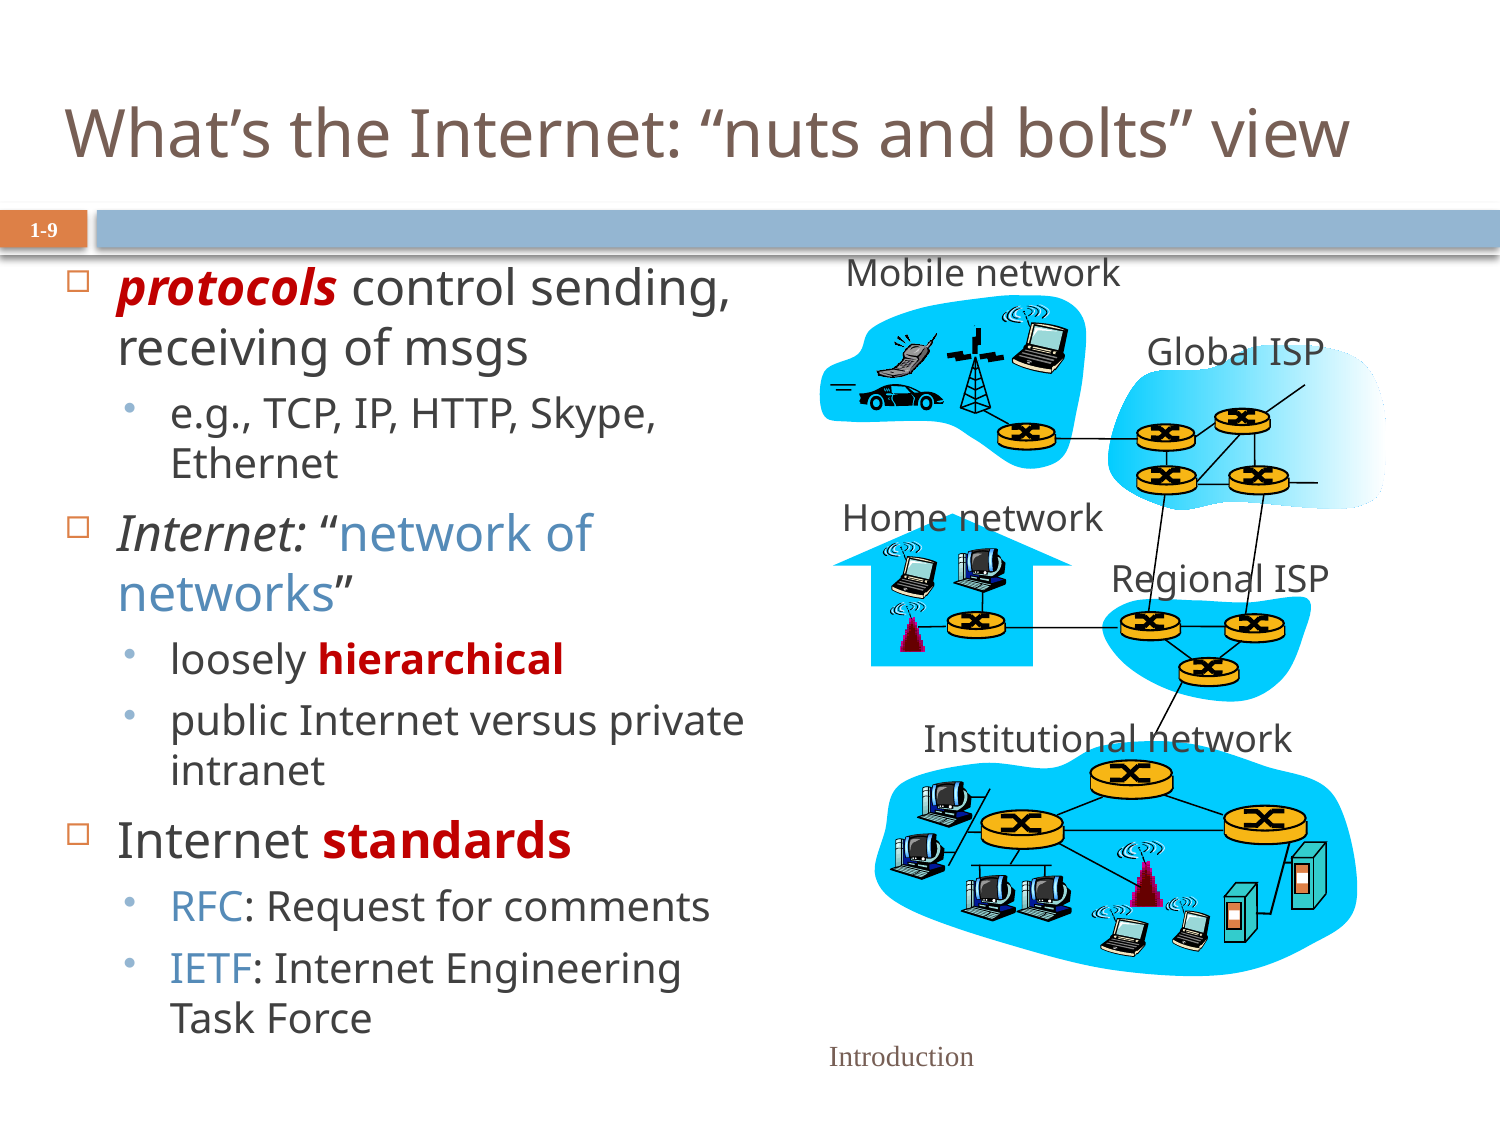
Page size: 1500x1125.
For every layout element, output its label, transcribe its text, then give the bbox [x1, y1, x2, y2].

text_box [818, 241, 1389, 979]
slide_number 1-9 [0, 208, 88, 249]
title What’s the Internet: “nuts and bolts” view [50, 37, 1425, 225]
footer Introduction [99, 1024, 990, 1085]
list protocols control sending, receiving of msgs e.g., TCP, IP, HTTP, Skype, Ethernet Internet: “network of networks” loosely hierarchical public Internet versus private intranet Internet standards RFC: Request for comments IETF: Internet Engineering Task Force [50, 247, 775, 1090]
